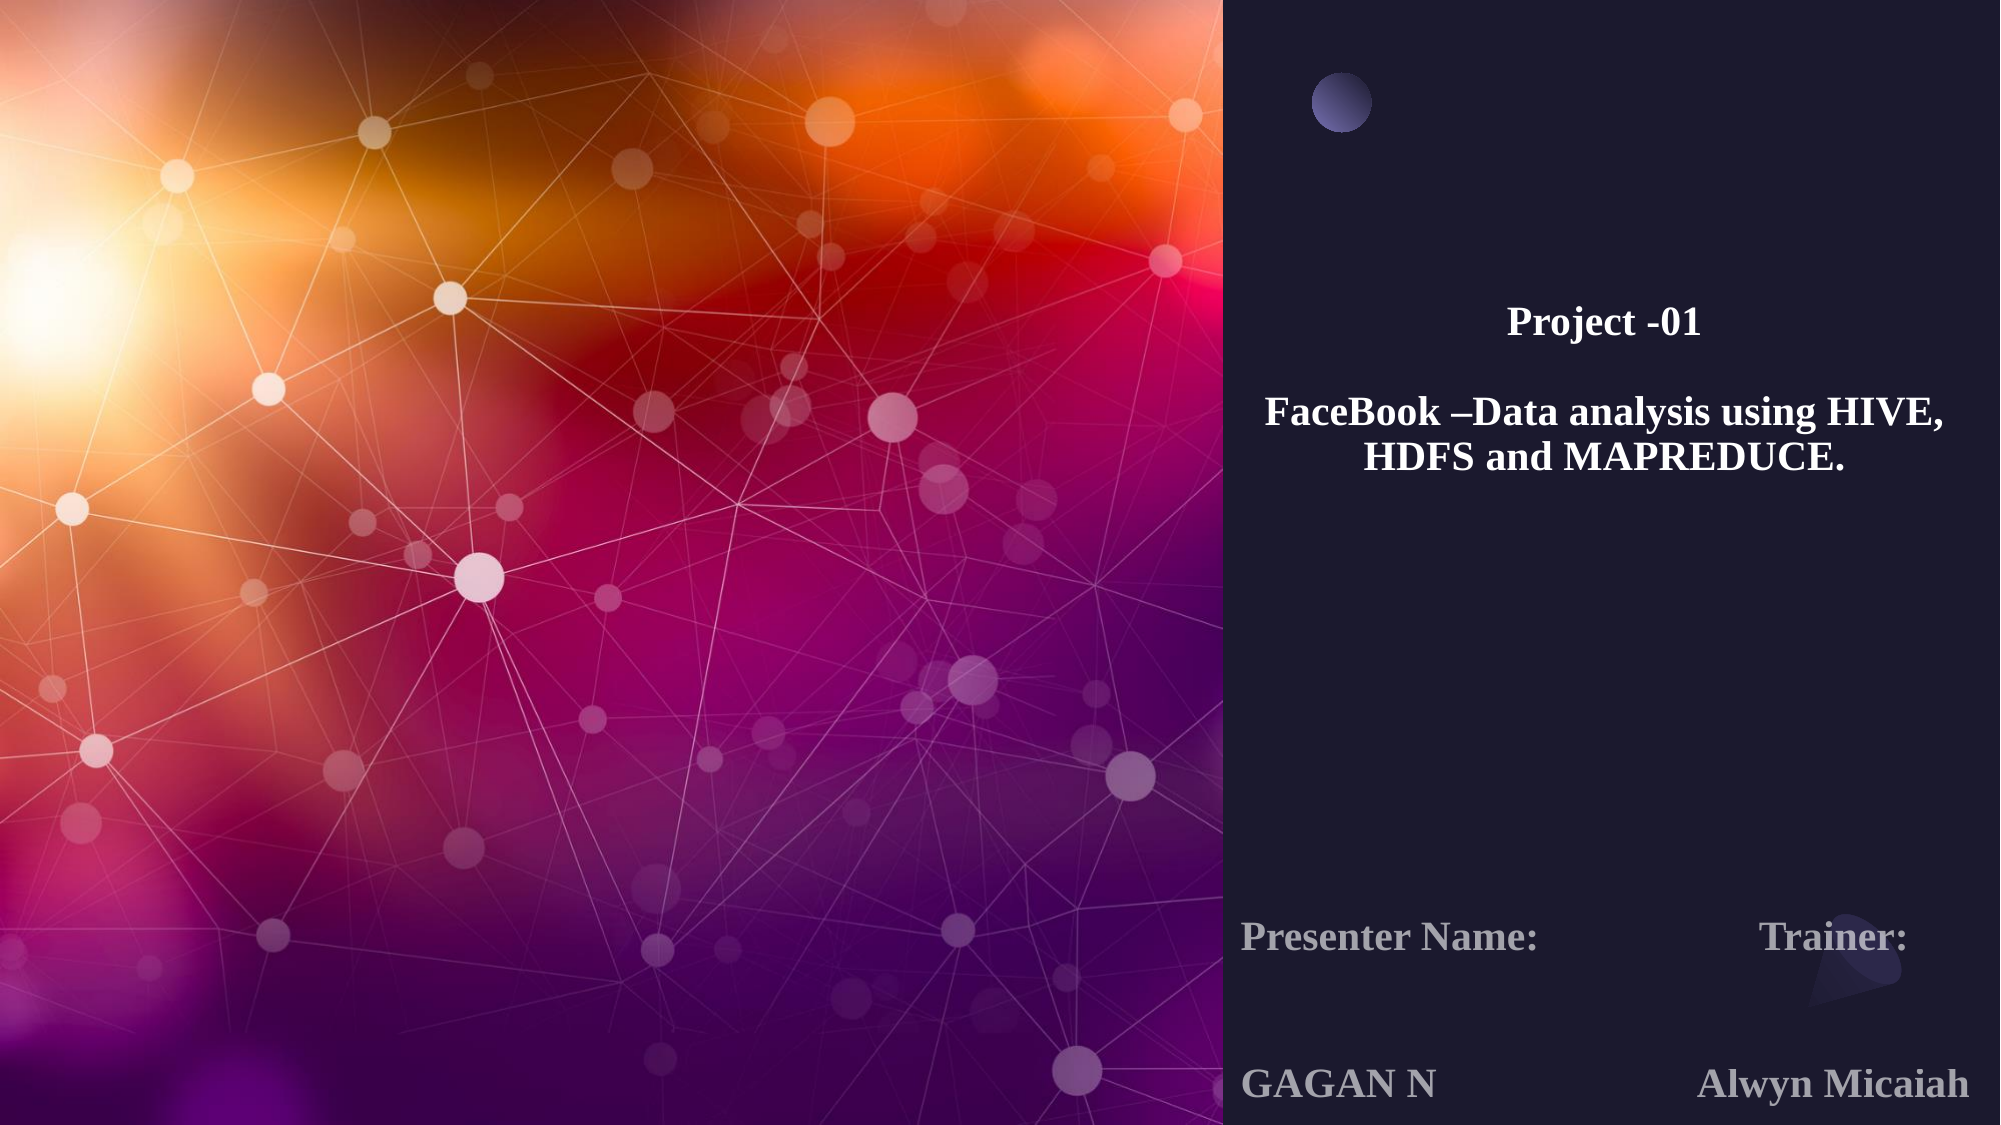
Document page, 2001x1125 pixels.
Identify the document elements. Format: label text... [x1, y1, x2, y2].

picture [0, 0, 1223, 1125]
title Project -01 FaceBook –Data analysis using HIVE, HDFS and MAPREDUCE. [1240, 288, 1969, 530]
list Presenter Name: Trainer: GAGAN N Alwyn Micaiah [1240, 903, 2000, 1125]
